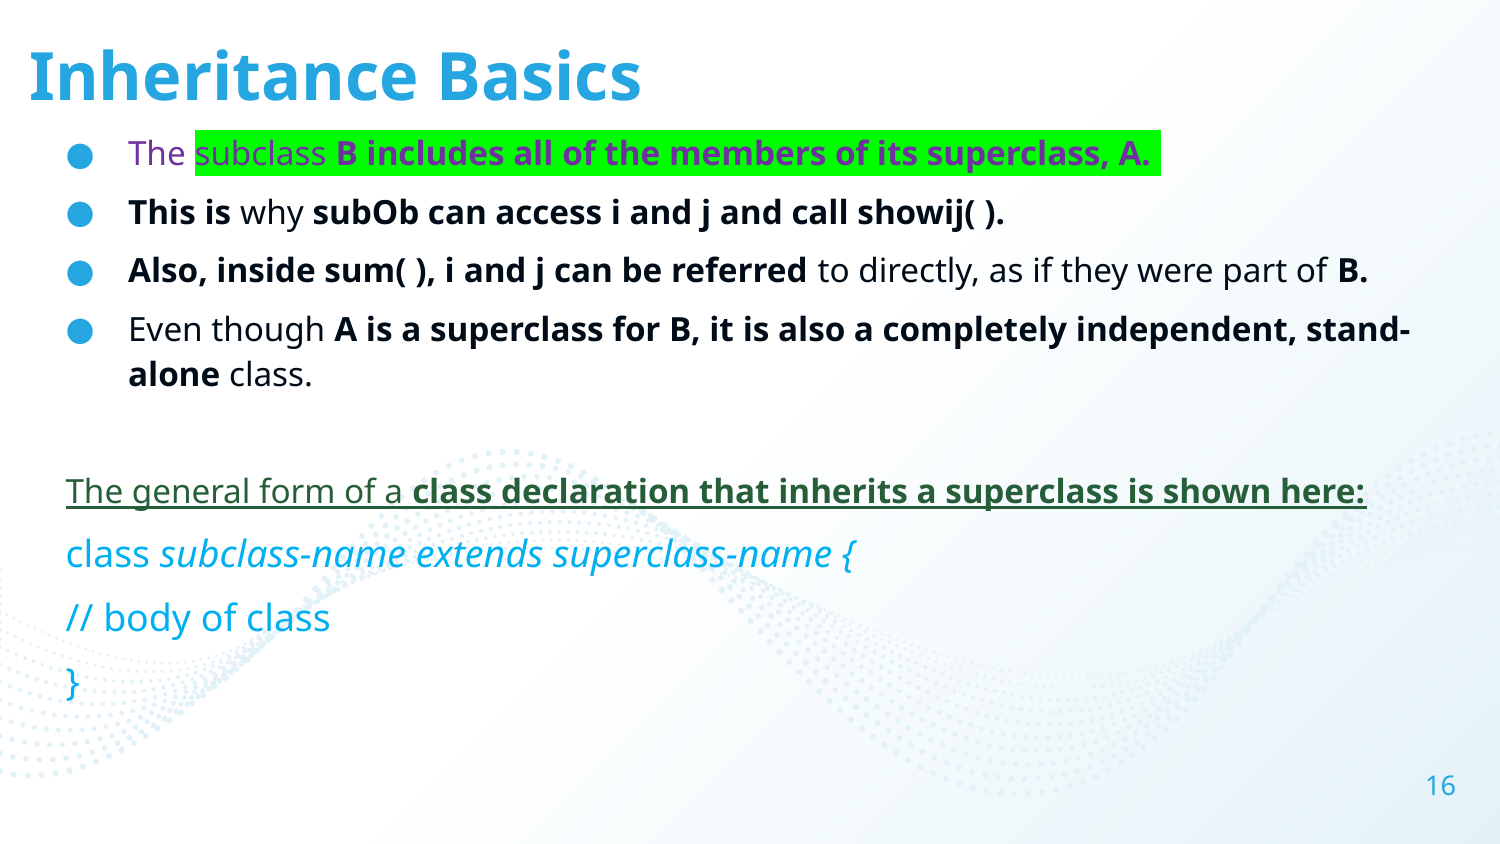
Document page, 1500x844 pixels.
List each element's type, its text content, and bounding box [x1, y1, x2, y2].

slide_number 16 [1366, 754, 1457, 819]
title Inheritance Basics [29, 20, 1388, 115]
list The subclass B includes all of the members of its superclass, A. This is why subOb can access i and j and call showij( ). Also, inside sum( ), i and j can be referred to directly, as if they were part of B. Even though A is a superclass for B, it is also a completely independent, stand-alone class. The general form of a class declaration that inherits a superclass is shown here: class subclass-name extends superclass-name { // body of class } [53, 126, 1471, 844]
